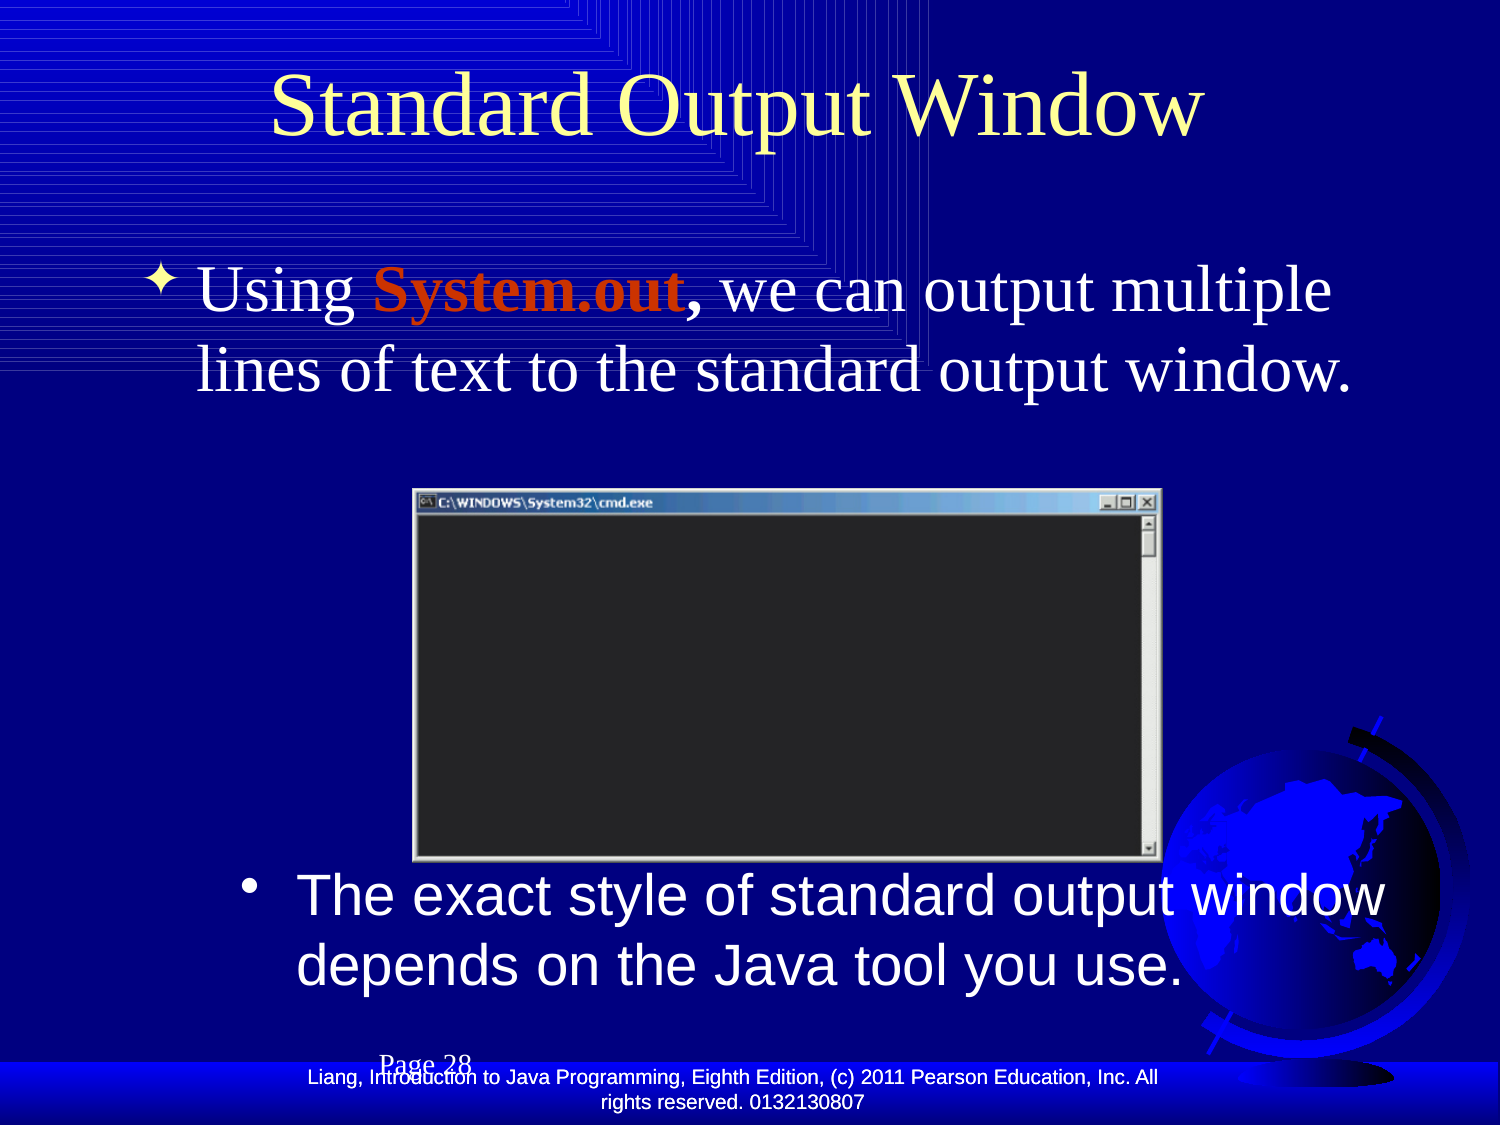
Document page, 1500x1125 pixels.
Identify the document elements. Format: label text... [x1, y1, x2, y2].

picture [412, 488, 1163, 863]
list Using System.out, we can output multiple lines of text to the standard output window. [125, 237, 1463, 513]
title Standard Output Window [99, 50, 1375, 149]
slide_number Page 28 [174, 1025, 488, 1100]
text_box The exact style of standard output window depends on the Java tool you use. [224, 849, 1425, 1019]
